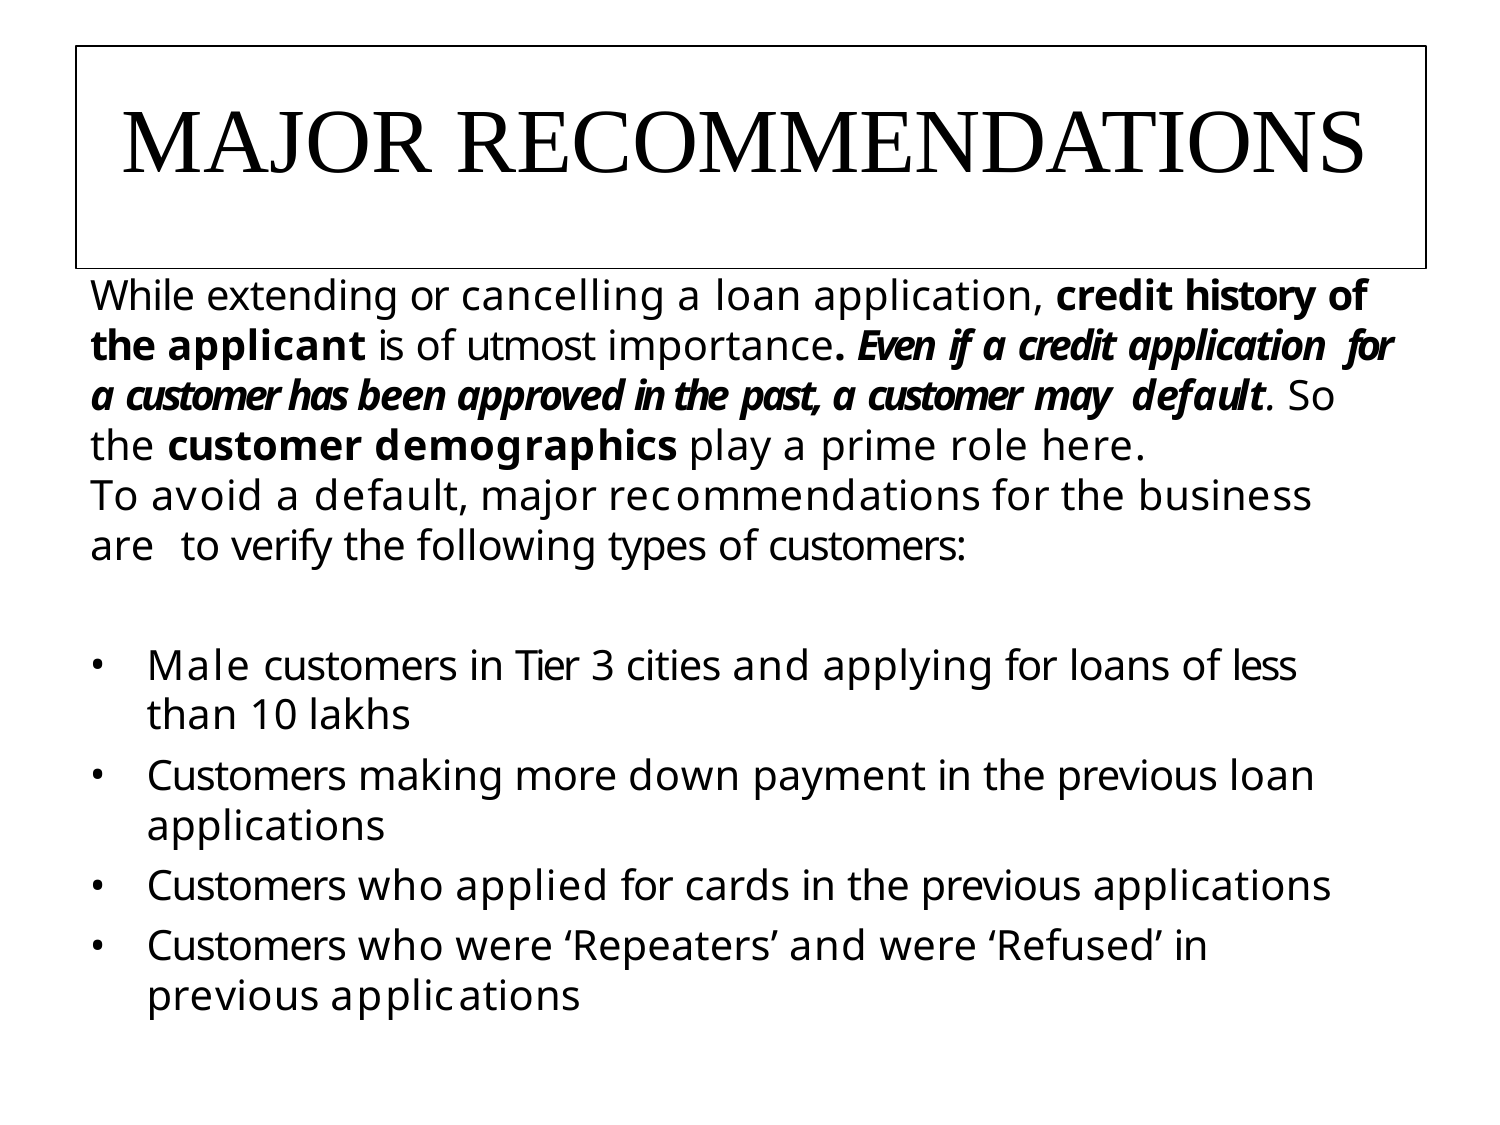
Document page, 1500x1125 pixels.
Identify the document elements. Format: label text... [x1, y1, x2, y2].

title MAJOR RECOMMENDATIONS [75, 45, 1426, 269]
list While extending or cancelling a loan application, credit history of the applicant is of utmost importance. Even if a credit application for a customer has been approved in the past, a customer may default. So the customer demographics play a prime role here. To avoid a default, major recommendations for the business are to verify the following types of customers: Male customers in Tier 3 cities and applying for loans of less than 10 lakhs Customers making more down payment in the previous loan applications Customers who applied for cards in the previous applications Customers who were ‘Repeaters’ and were ‘Refused’ in previous applications [86, 266, 1414, 1019]
